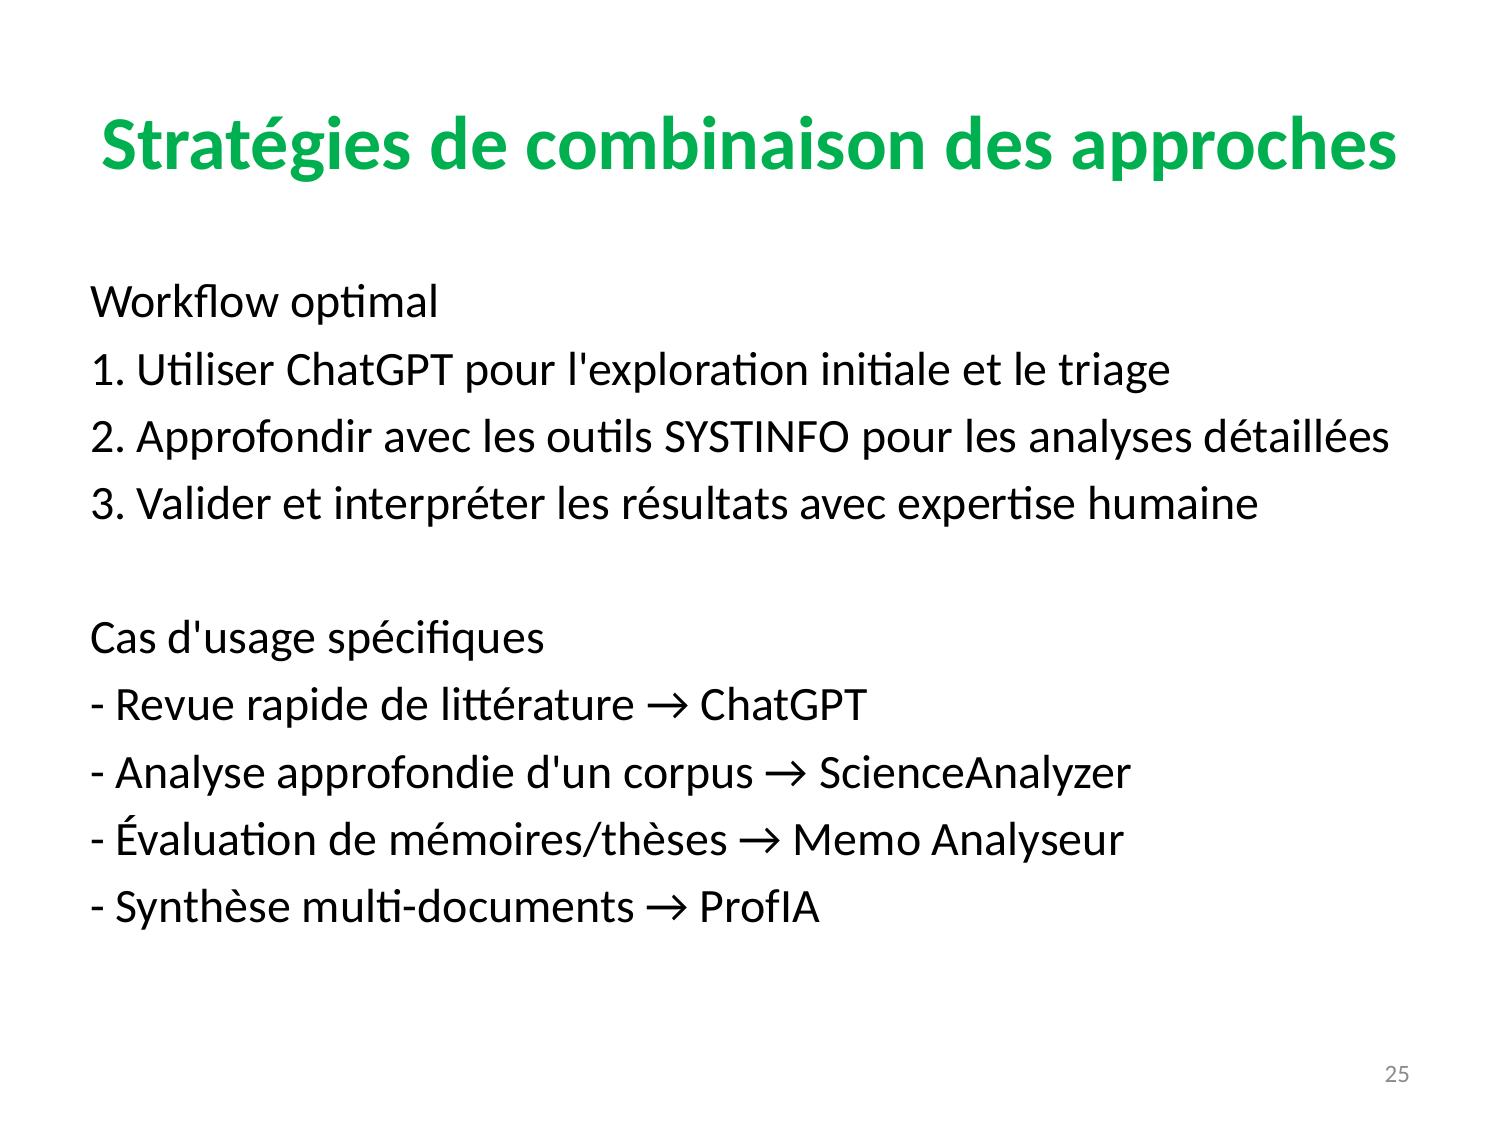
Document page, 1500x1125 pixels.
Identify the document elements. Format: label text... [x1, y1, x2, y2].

list Workflow optimal 1. Utiliser ChatGPT pour l'exploration initiale et le triage 2. Approfondir avec les outils SYSTINFO pour les analyses détaillées 3. Valider et interpréter les résultats avec expertise humaine Cas d'usage spécifiques - Revue rapide de littérature → ChatGPT - Analyse approfondie d'un corpus → ScienceAnalyzer - Évaluation de mémoires/thèses → Memo Analyseur - Synthèse multi-documents → ProfIA [75, 262, 1425, 1005]
slide_number 25 [1074, 1042, 1425, 1103]
title Stratégies de combinaison des approches [75, 45, 1425, 233]
